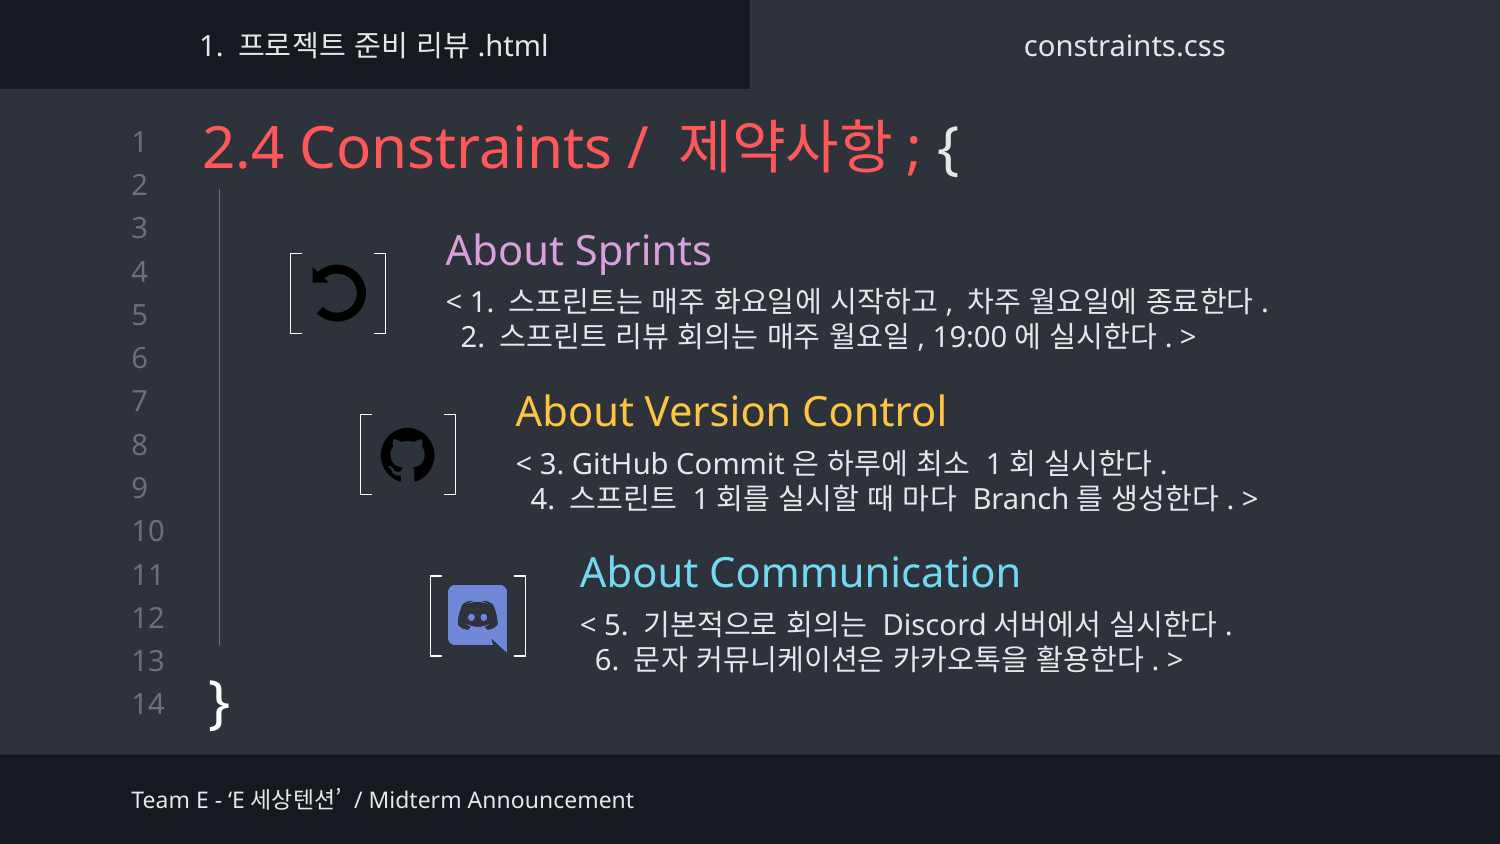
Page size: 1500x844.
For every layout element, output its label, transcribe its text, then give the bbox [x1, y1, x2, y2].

subtitle < 5. 기본적으로 회의는 Discord서버에서 실시한다. 6. 문자 커뮤니케이션은 카카오톡을 활용한다. > [564, 599, 1387, 689]
picture [435, 578, 520, 660]
picture [364, 411, 452, 499]
subtitle About Sprints [430, 221, 1253, 277]
title 2.4 Constraints / 제약사항; { [187, 95, 1384, 185]
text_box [430, 575, 526, 657]
text_box Team E - ‘E세상텐션’ / Midterm Announcement [116, 770, 915, 829]
subtitle 1. 프로젝트 준비 리뷰.html [0, 15, 749, 74]
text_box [290, 253, 386, 334]
subtitle < 1. 스프린트는 매주 화요일에 시작하고, 차주 월요일에 종료한다. 2. 스프린트 리뷰 회의는 매주 월요일, 19:00에 실시한다. > [430, 271, 1442, 366]
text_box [177, 188, 262, 750]
subtitle About Communication [564, 543, 1387, 599]
subtitle constraints.css [750, 15, 1500, 74]
subtitle < 3. GitHub Commit은 하루에 최소 1회 실시한다. 4. 스프린트 1회를 실시할 때 마다 Branch를 생성한다. > [500, 432, 1397, 528]
subtitle About Version Control [500, 382, 1323, 438]
picture [304, 256, 378, 330]
